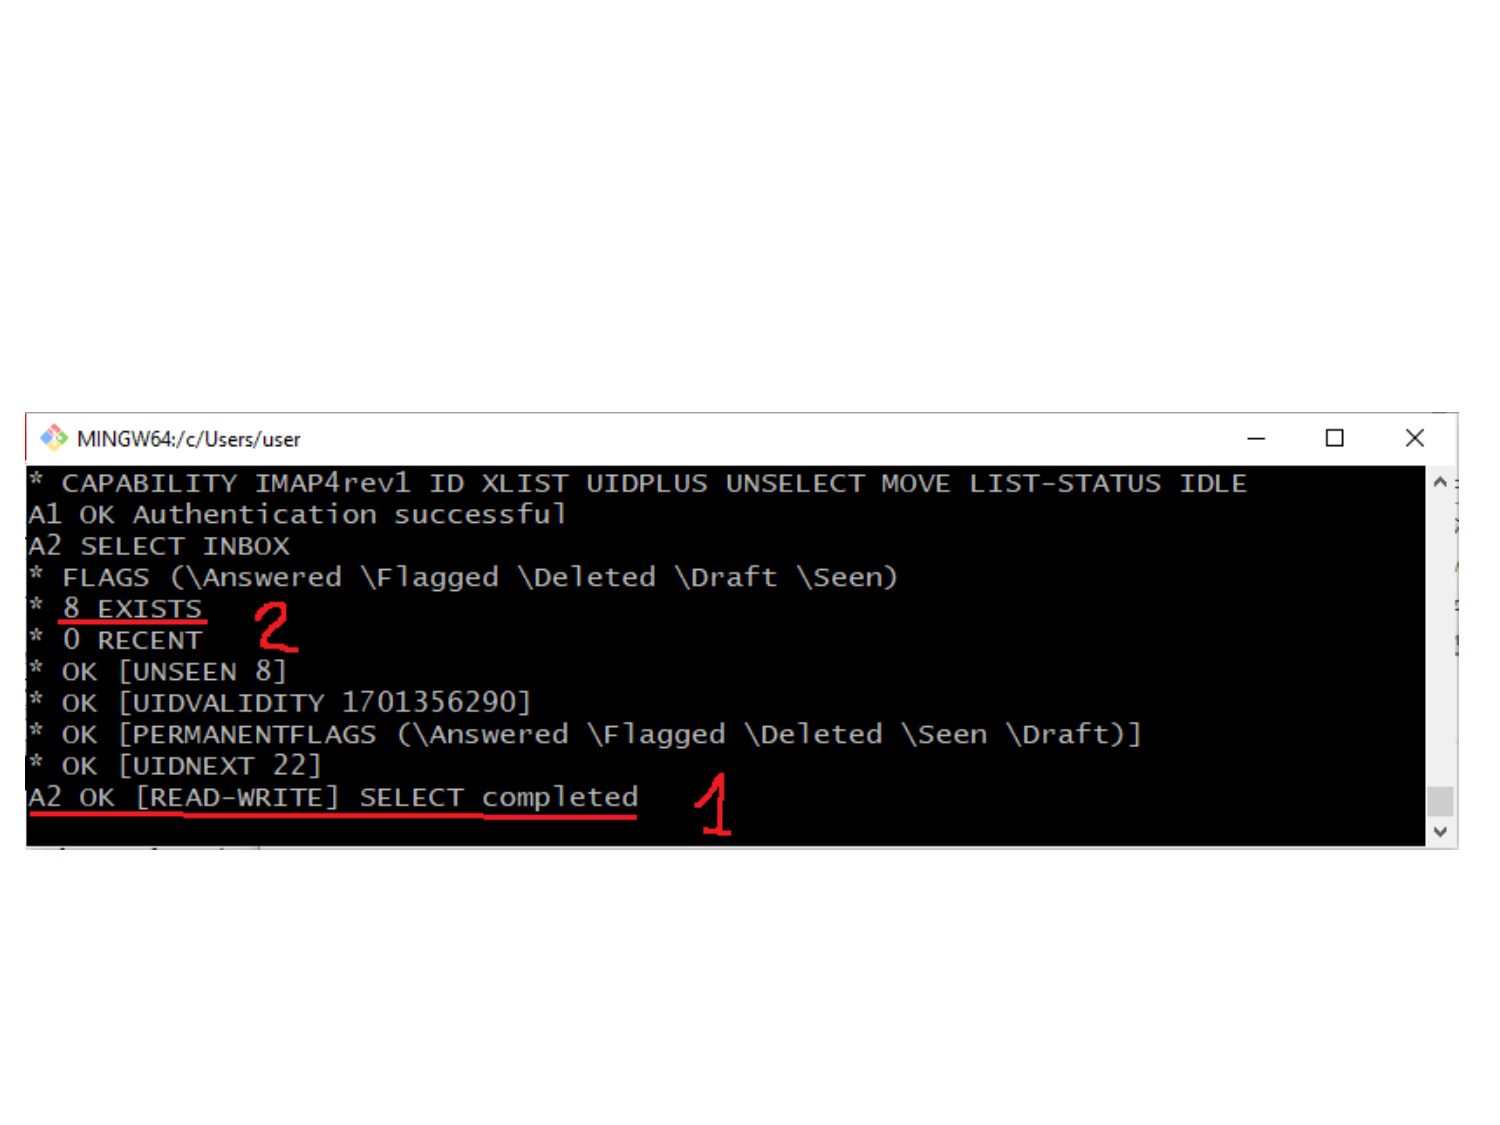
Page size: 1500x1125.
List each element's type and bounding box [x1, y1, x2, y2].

list [25, 412, 1459, 851]
